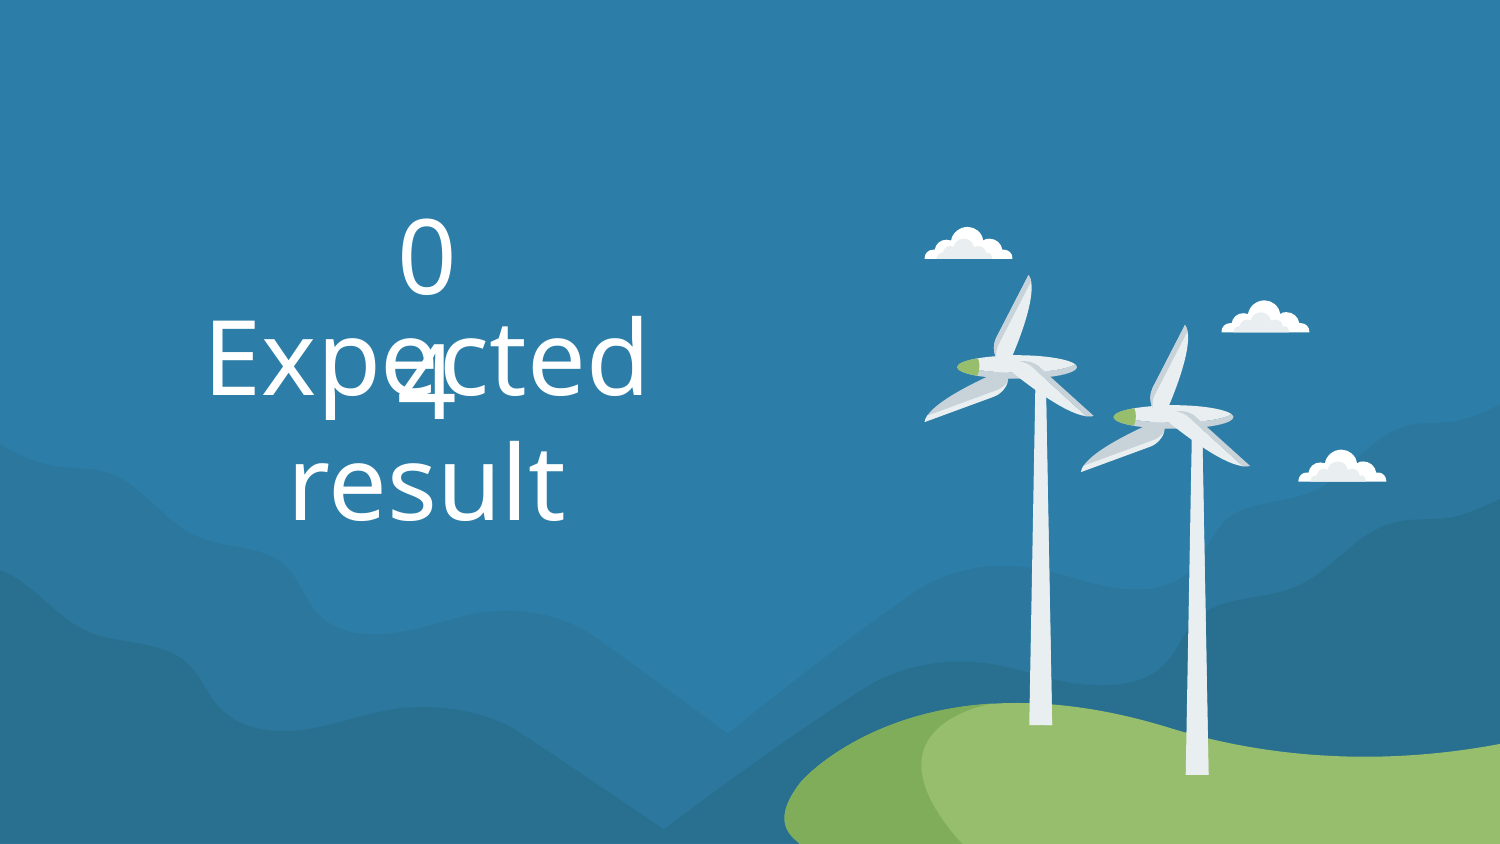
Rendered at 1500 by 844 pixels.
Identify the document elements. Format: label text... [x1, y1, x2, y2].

title Expected result [65, 381, 693, 452]
title 04 [362, 276, 493, 355]
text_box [698, 226, 1500, 844]
